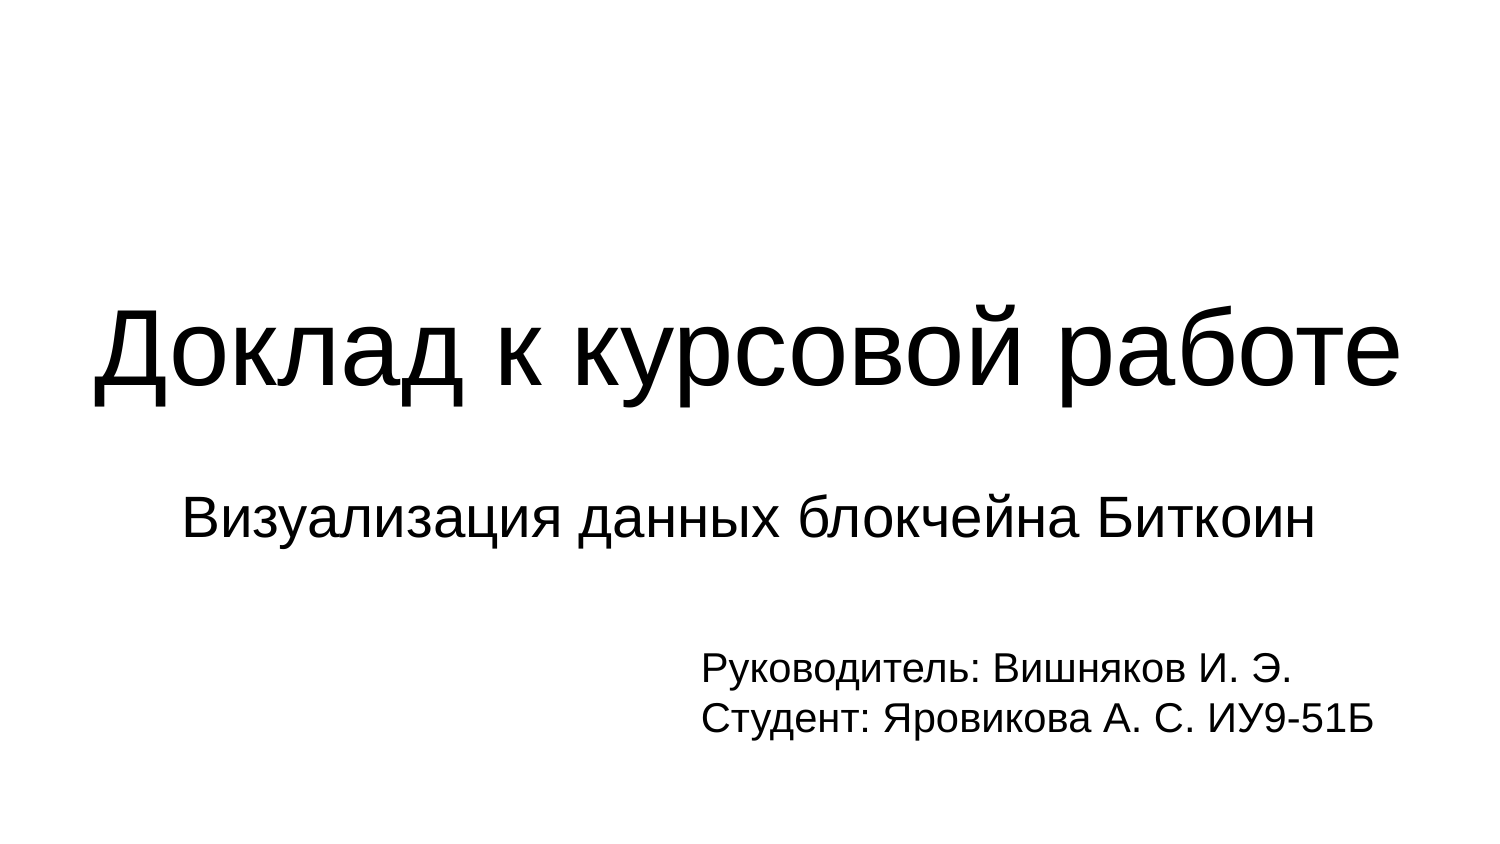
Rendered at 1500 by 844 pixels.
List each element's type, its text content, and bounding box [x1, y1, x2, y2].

subtitle Руководитель: Вишняков И. Э. Студент: Яровикова А. С. ИУ9-51Б [685, 625, 1474, 756]
subtitle Визуализация данных блокчейна Биткоин [51, 463, 1449, 594]
title Доклад к курсовой работе [51, 85, 1449, 422]
